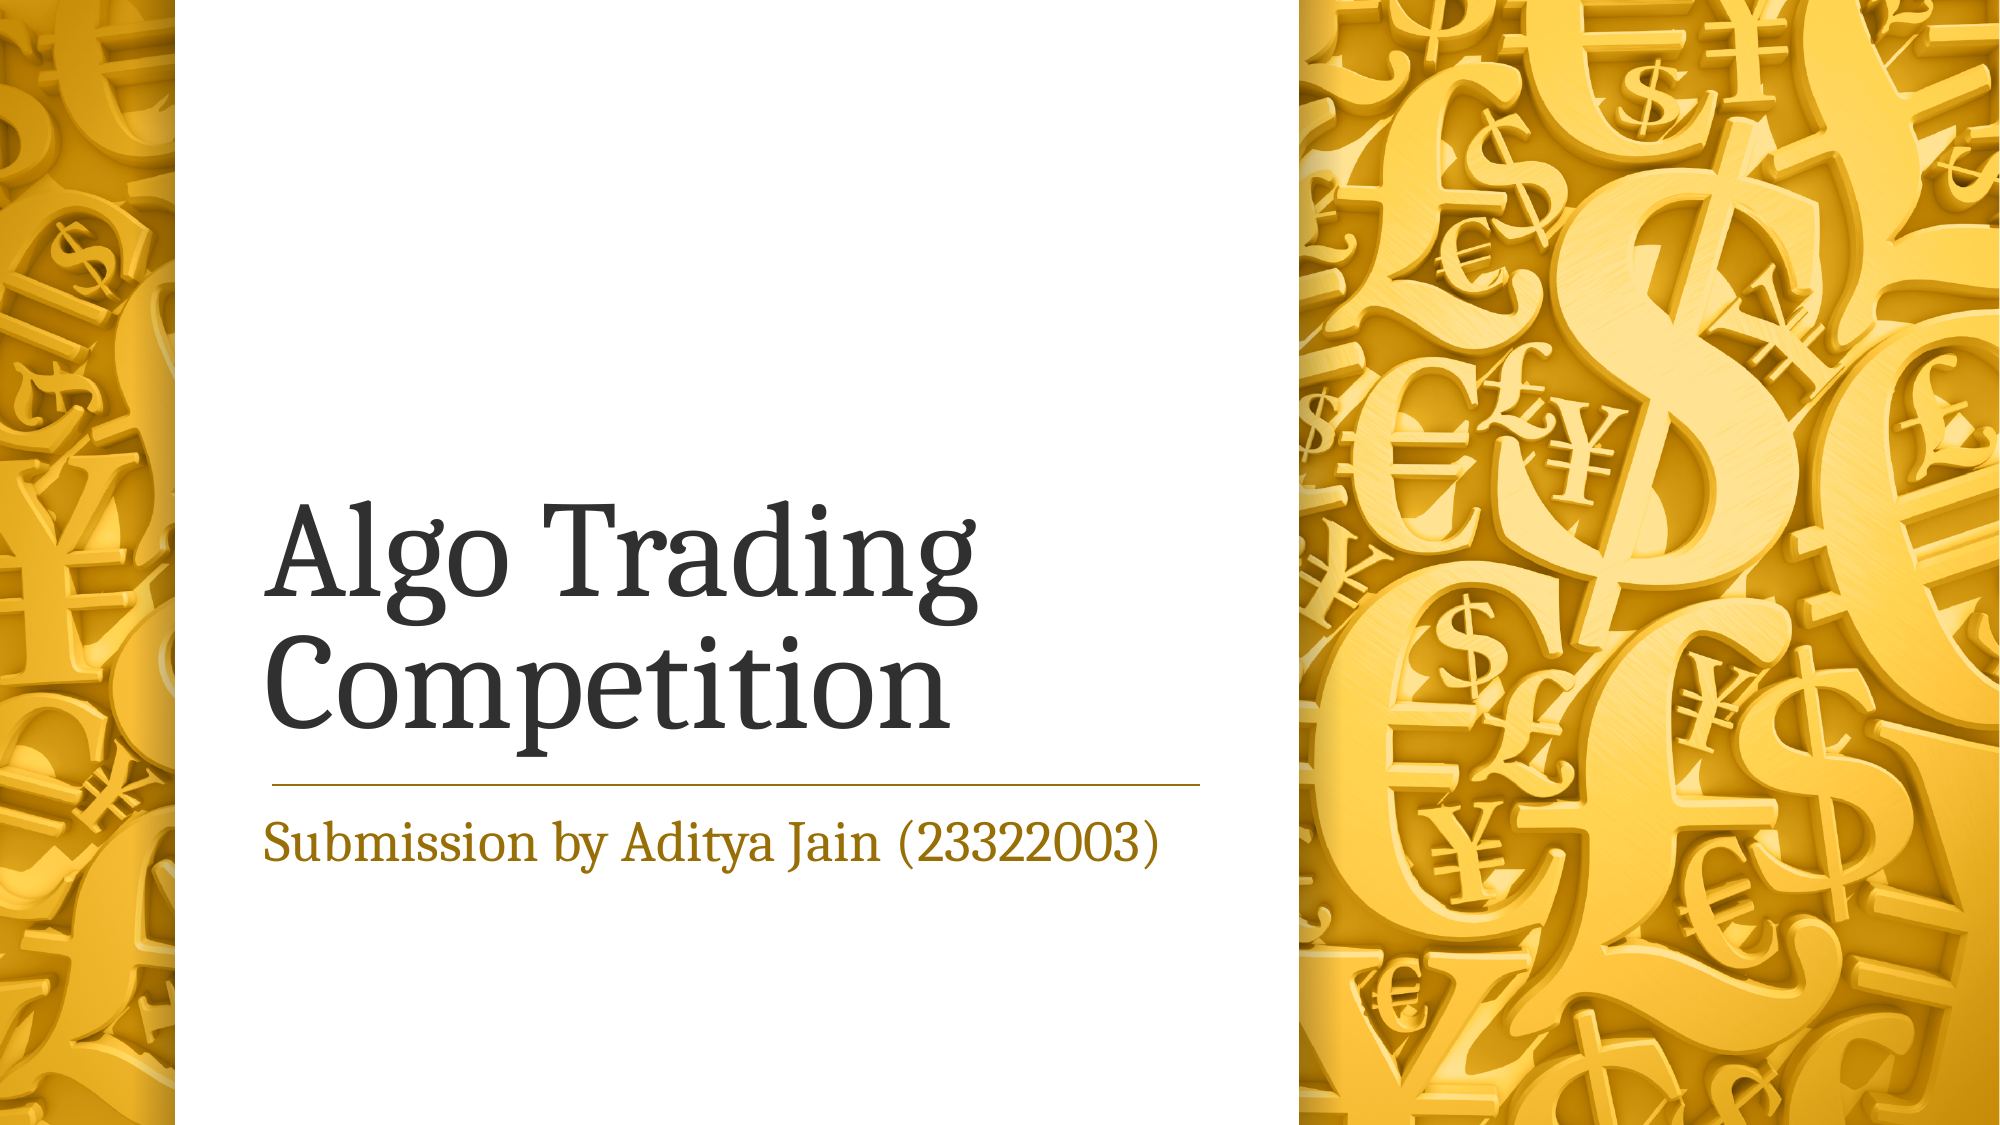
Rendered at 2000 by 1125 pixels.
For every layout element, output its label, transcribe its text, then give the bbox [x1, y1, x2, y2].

subtitle Submission by Aditya Jain (23322003) [249, 803, 1250, 1012]
picture [0, 0, 175, 1125]
title Algo Trading Competition [249, 262, 1225, 763]
picture [1299, 0, 2000, 1125]
